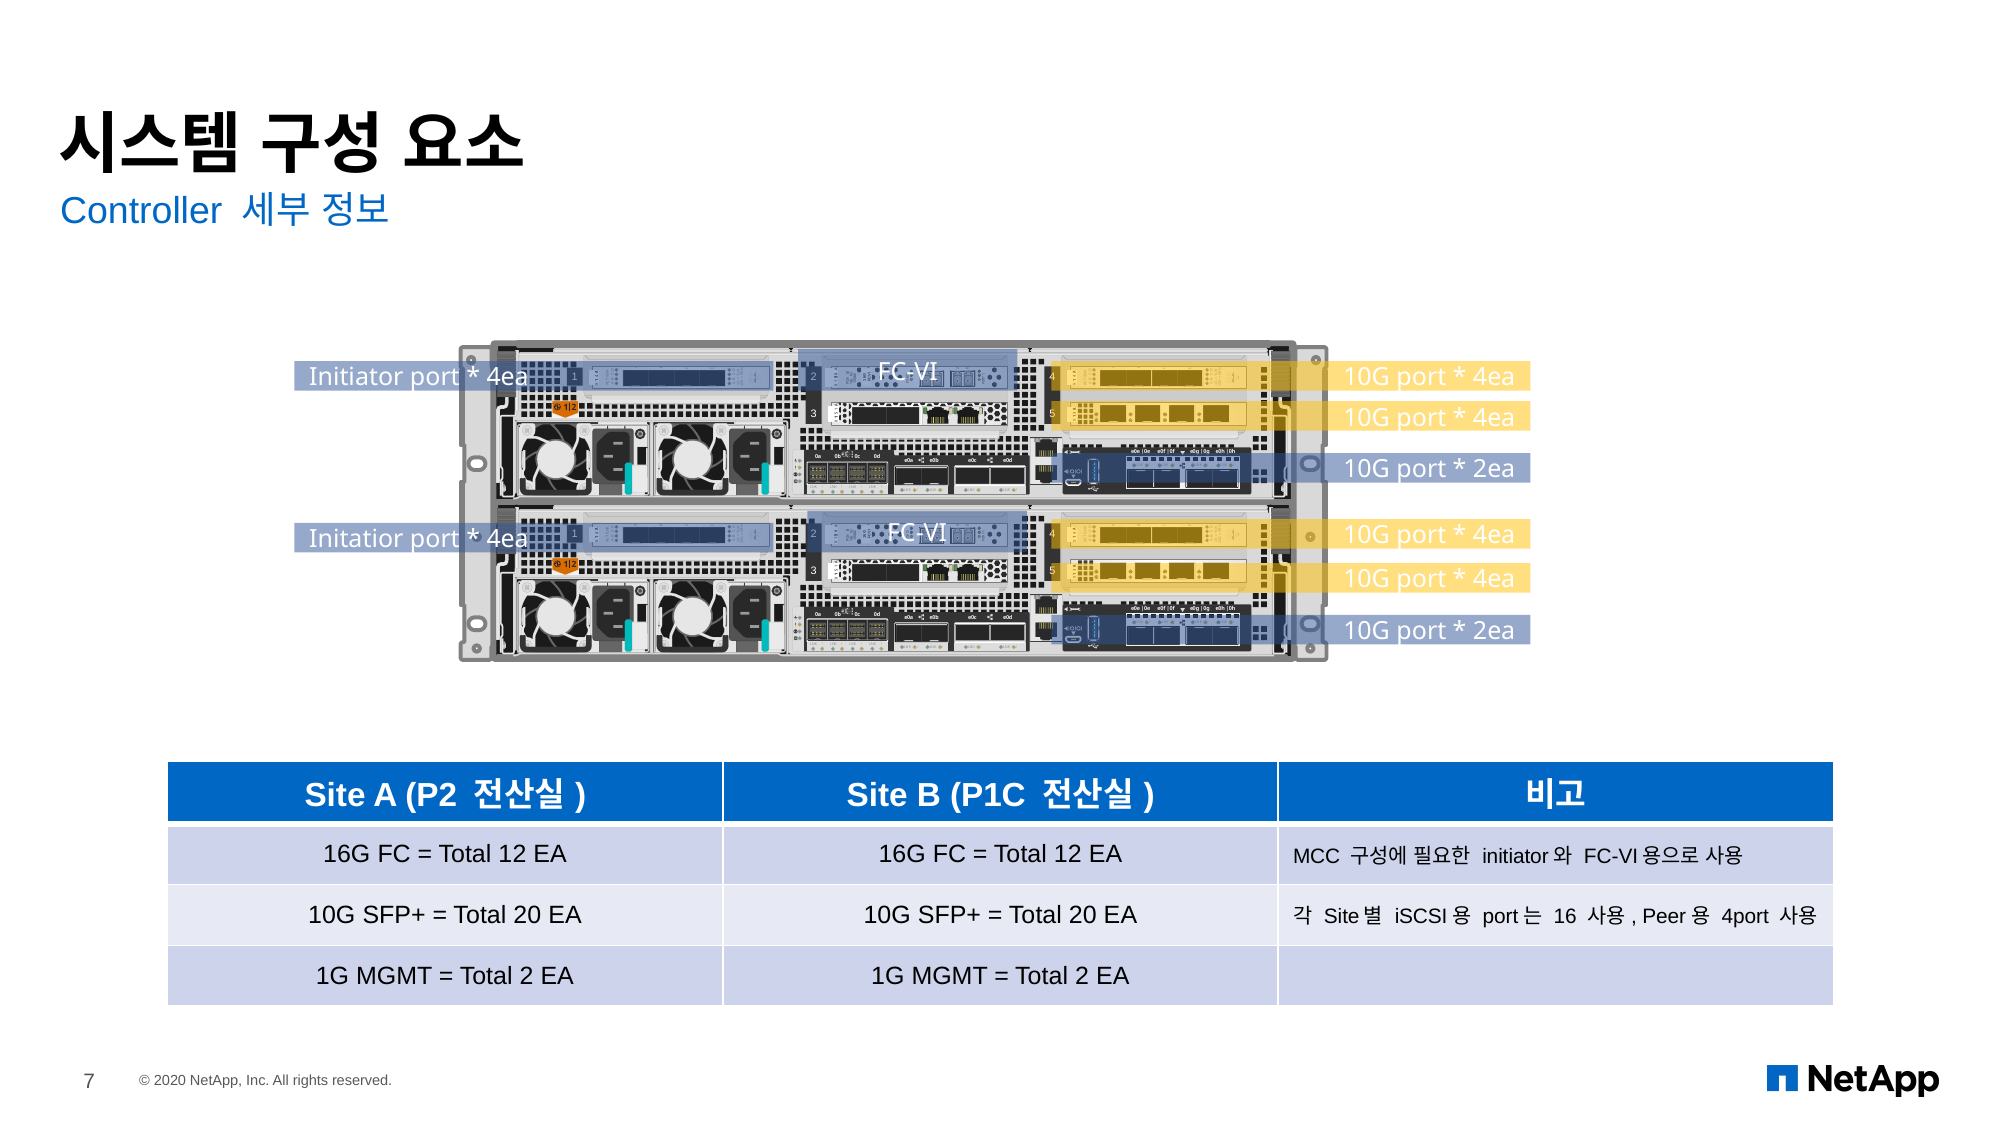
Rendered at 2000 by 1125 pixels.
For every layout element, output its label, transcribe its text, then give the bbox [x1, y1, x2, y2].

picture [1767, 1065, 1939, 1097]
table_cell 10G SFP+ = Total 20 EA [724, 885, 1277, 945]
text_box Initiator port * 4ea [294, 361, 444, 391]
text_box 10G port * 4ea [1331, 519, 1531, 549]
table_cell MCC 구성에 필요한 initiator와 FC-VI용으로 사용 [1279, 827, 1833, 884]
text_box 10G port * 4ea [1331, 401, 1531, 431]
table_cell 16G FC = Total 12 EA [168, 827, 722, 884]
picture [449, 330, 1331, 665]
text_box Initatior port * 4ea [294, 522, 444, 553]
list Controller 세부 정보 [45, 181, 1956, 248]
table_cell 1G MGMT = Total 2 EA [724, 946, 1277, 1005]
table_header Site A (P2 전산실) [168, 762, 722, 821]
table_cell 16G FC = Total 12 EA [724, 827, 1277, 884]
table_cell 1G MGMT = Total 2 EA [168, 946, 722, 1005]
text_box 10G port * 4ea [1331, 563, 1531, 593]
table_cell [1279, 946, 1833, 1005]
text_box 10G port * 2ea [1331, 453, 1531, 483]
table_cell 10G SFP+ = Total 20 EA [168, 885, 722, 945]
text_box 10G port * 4ea [1331, 361, 1531, 391]
text_box 10G port * 2ea [1331, 614, 1531, 645]
table_header Site B (P1C 전산실) [724, 762, 1277, 821]
title 시스템 구성 요소 [43, 38, 1956, 188]
table_header 비고 [1279, 762, 1833, 821]
table_cell 각 Site별 iSCSI용 port는 16 사용, Peer용 4port 사용 [1279, 885, 1833, 945]
